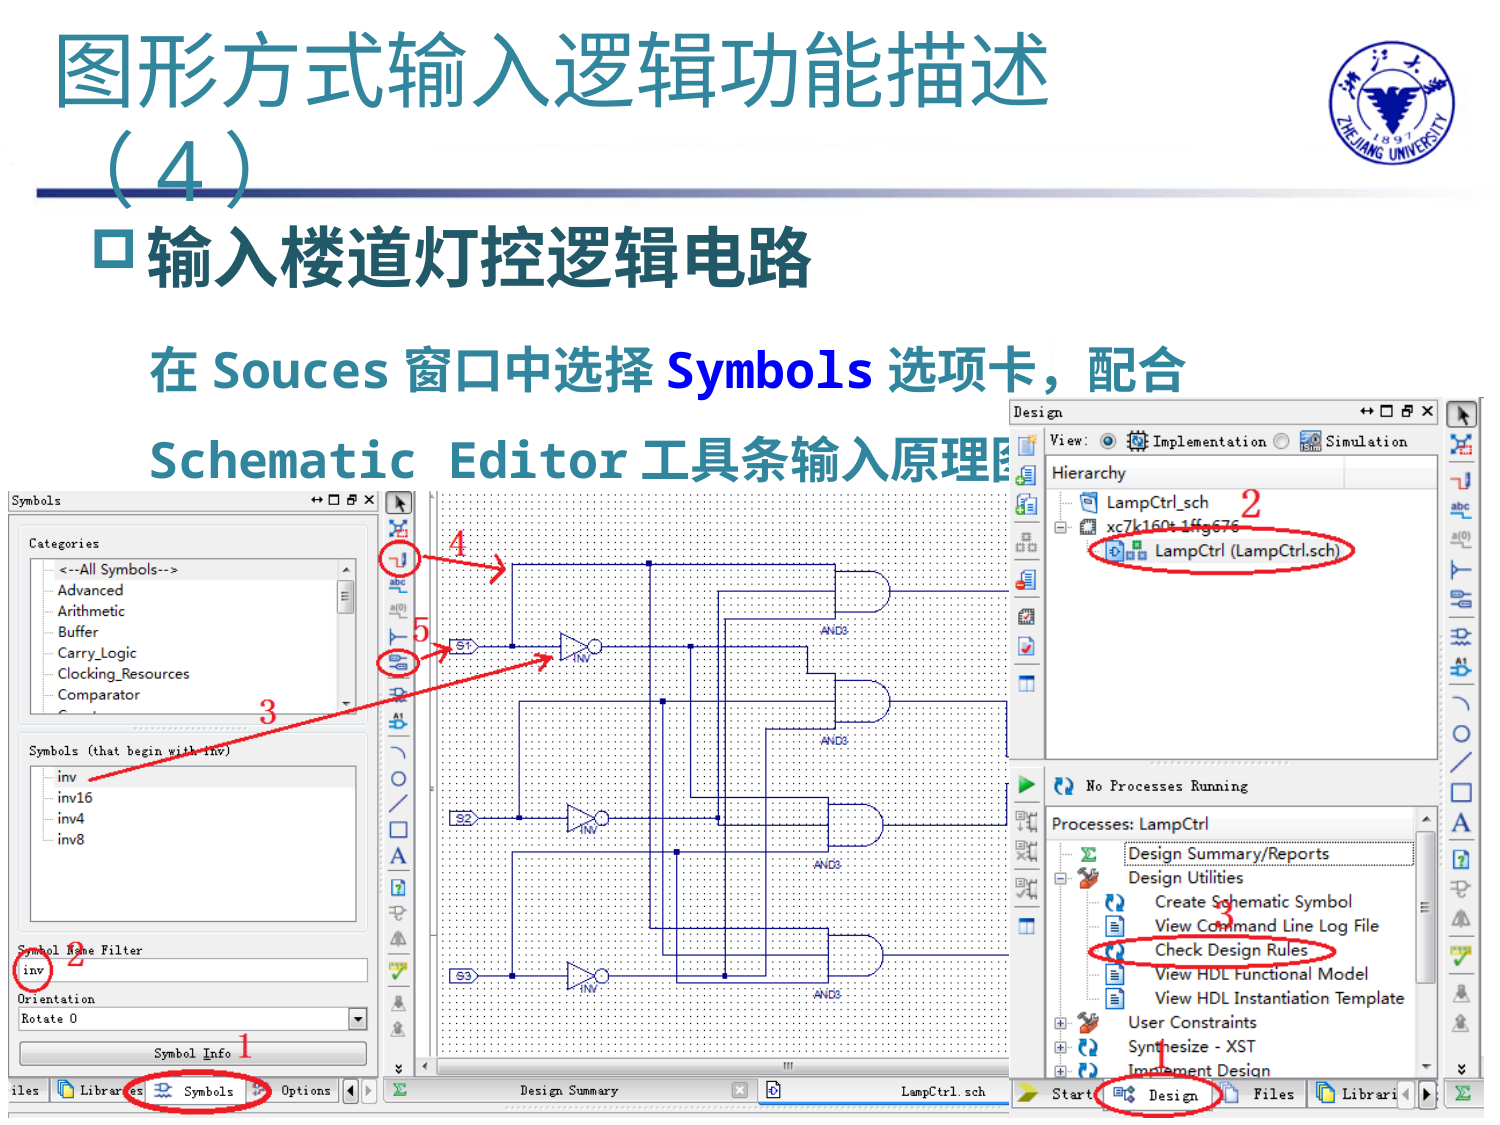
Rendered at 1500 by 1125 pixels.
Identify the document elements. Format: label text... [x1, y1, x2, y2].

list 输入楼道灯控逻辑电路 在Souces窗口中选择Symbols选项卡，配合Schematic Editor工具条输入原理图，如图 [75, 208, 1425, 490]
title 图形方式输入逻辑功能描述（4） [37, 39, 1317, 197]
picture [0, 0, 1500, 1125]
